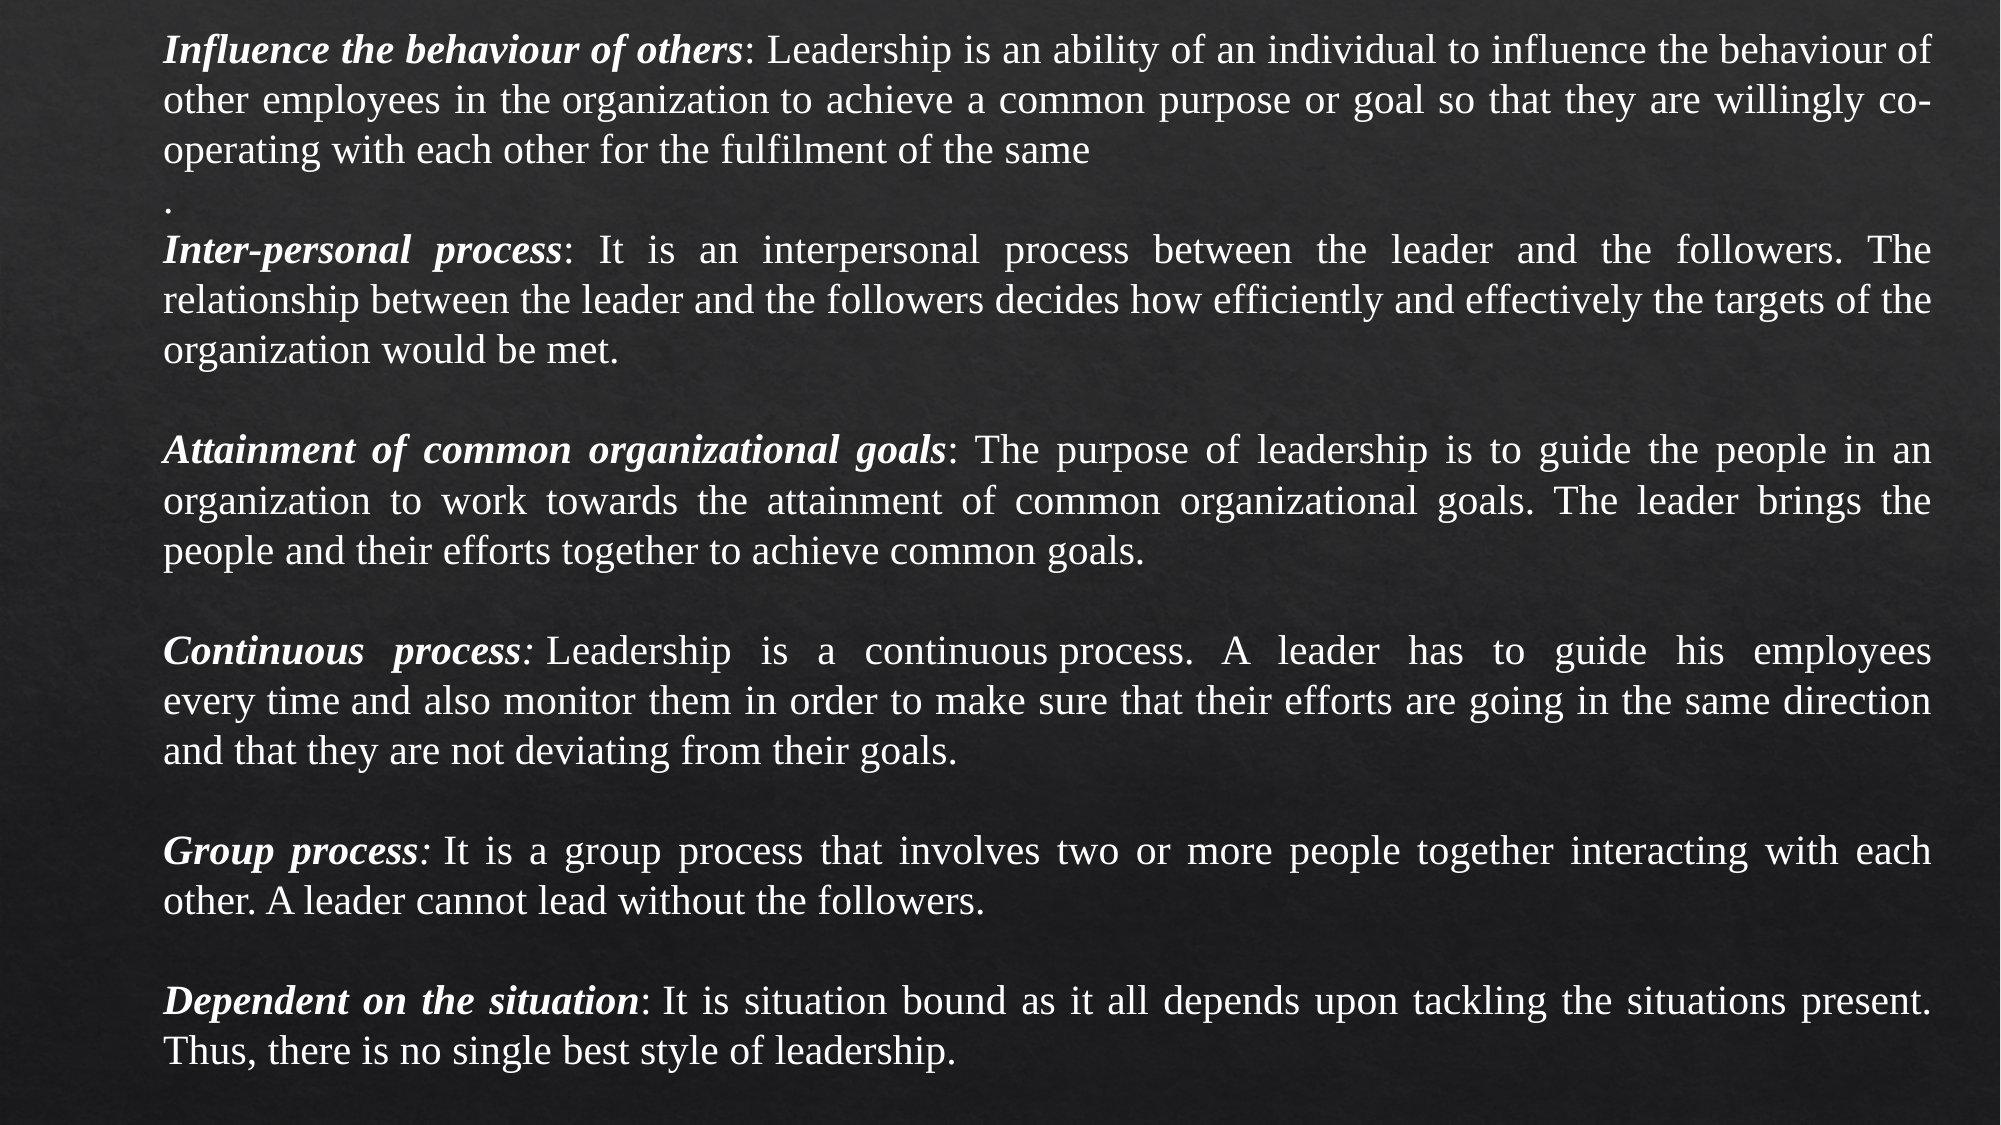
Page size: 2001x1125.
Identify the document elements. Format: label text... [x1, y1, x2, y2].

text_box Influence the behaviour of others: Leadership is an ability of an individual to influence the behaviour of other employees in the organization to achieve a common purpose or goal so that they are willingly co-operating with each other for the fulfilment of the same . Inter-personal process: It is an interpersonal process between the leader and the followers. The relationship between the leader and the followers decides how efficiently and effectively the targets of the organization would be met. Attainment of common organizational goals: The purpose of leadership is to guide the people in an organization to work towards the attainment of common organizational goals. The leader brings the people and their efforts together to achieve common goals. Continuous process: Leadership is a continuous process. A leader has to guide his employees every time and also monitor them in order to make sure that their efforts are going in the same direction and that they are not deviating from their goals. Group process: It is a group process that involves two or more people together interacting with each other. A leader cannot lead without the followers. Dependent on the situation: It is situation bound as it all depends upon tackling the situations present. Thus, there is no single best style of leadership. [148, 14, 1949, 1125]
